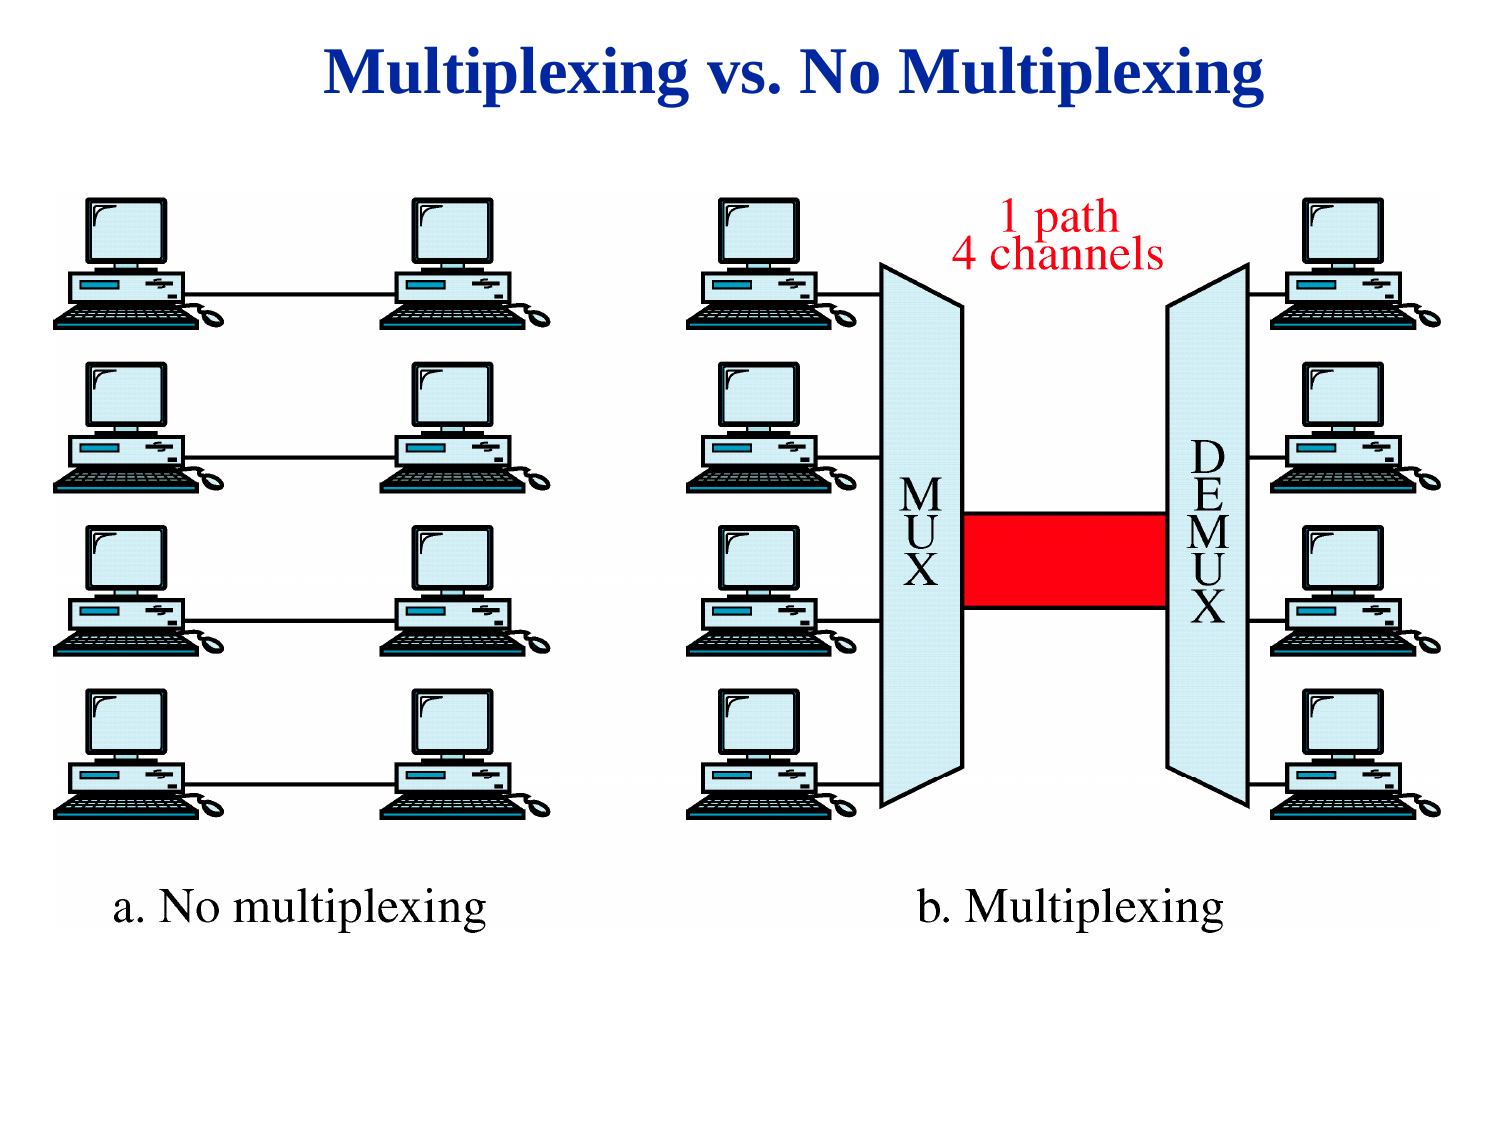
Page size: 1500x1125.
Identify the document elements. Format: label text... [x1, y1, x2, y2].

picture [52, 186, 1441, 933]
text_box Multiplexing vs. No Multiplexing [309, 19, 1282, 114]
